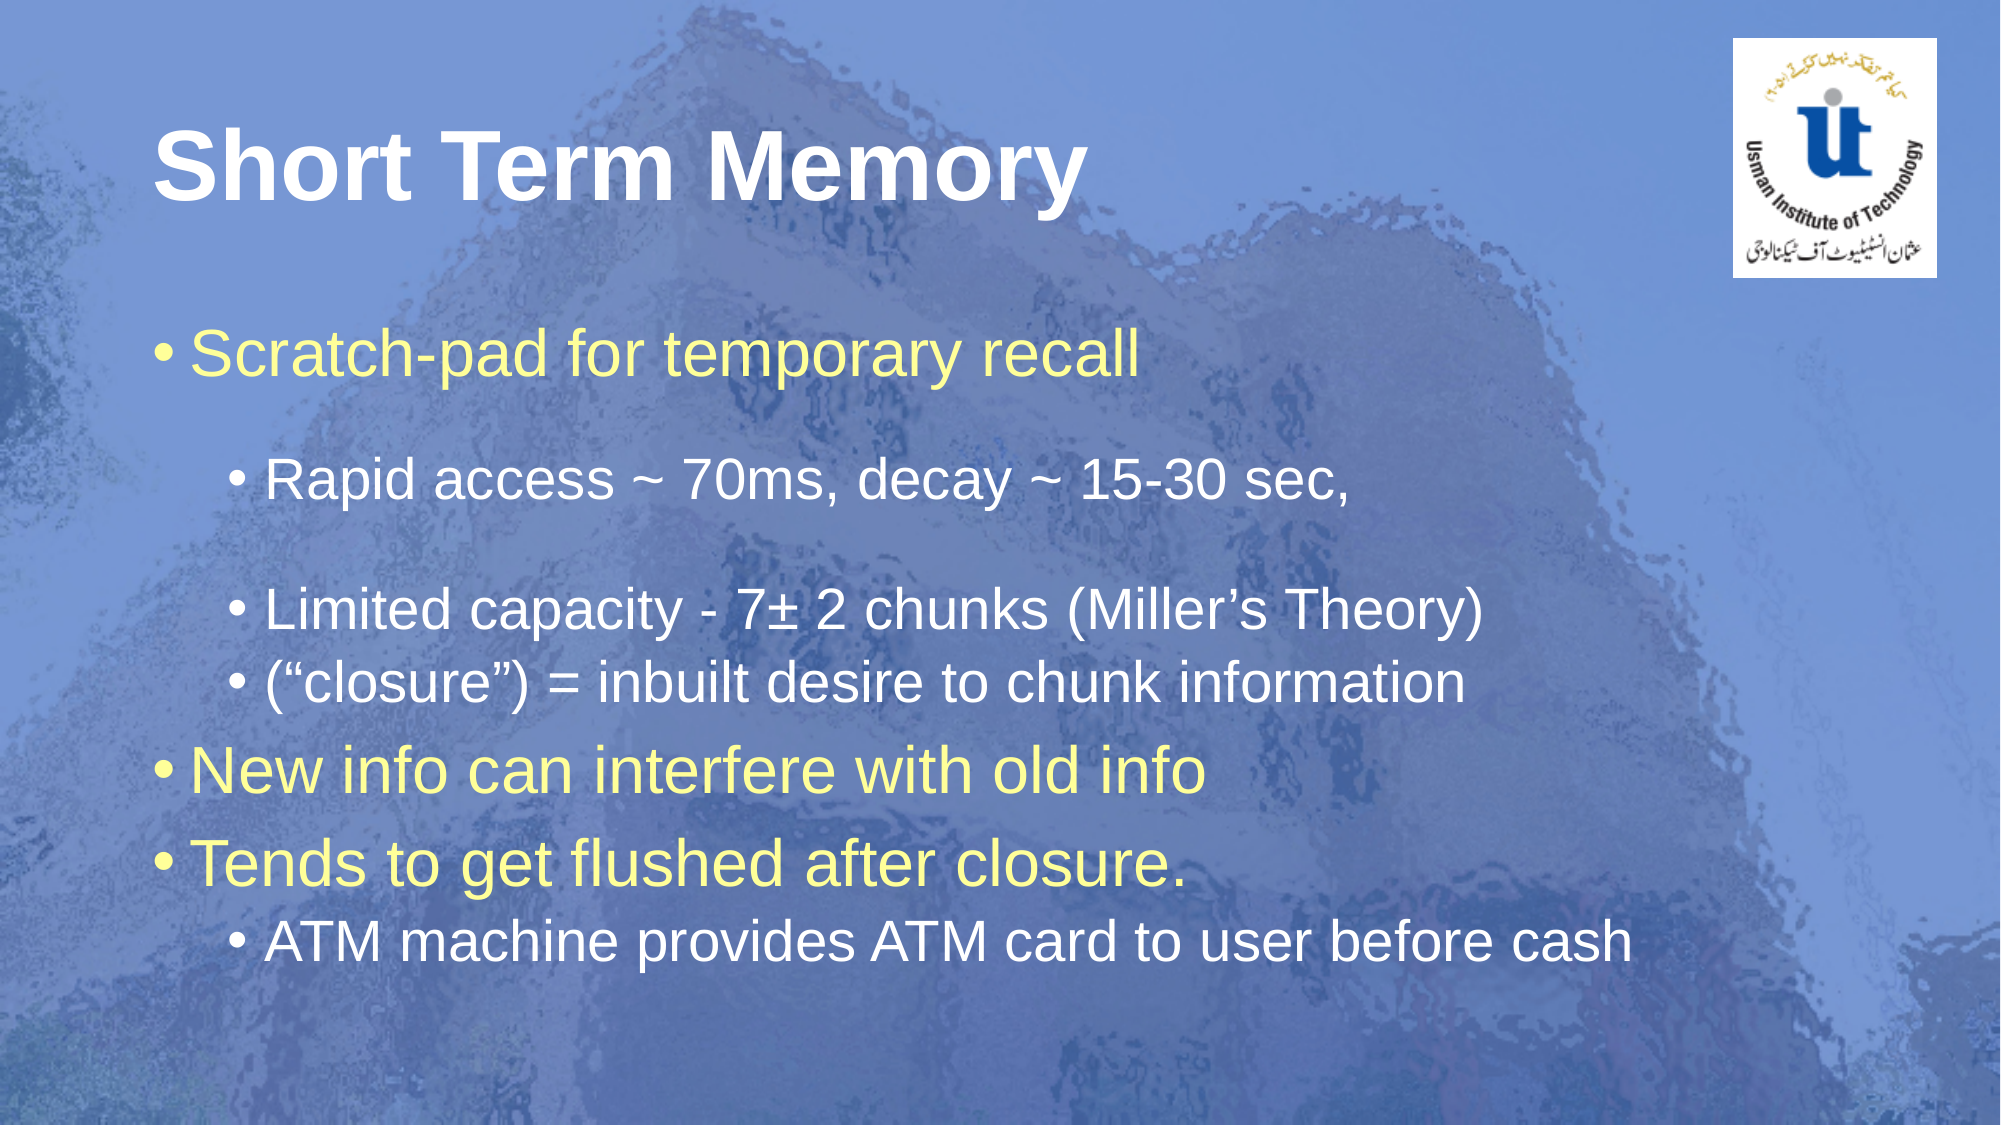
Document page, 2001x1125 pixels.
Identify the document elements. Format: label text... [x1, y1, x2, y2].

picture [0, 0, 2001, 1125]
list Scratch-pad for temporary recall Rapid access ~ 70ms, decay ~ 15-30 sec, Limited capacity - 7± 2 chunks (Miller’s Theory) (“closure”) = inbuilt desire to chunk information New info can interfere with old info Tends to get flushed after closure. ATM machine provides ATM card to user before cash [137, 311, 1863, 1044]
title Short Term Memory [137, 59, 1863, 278]
